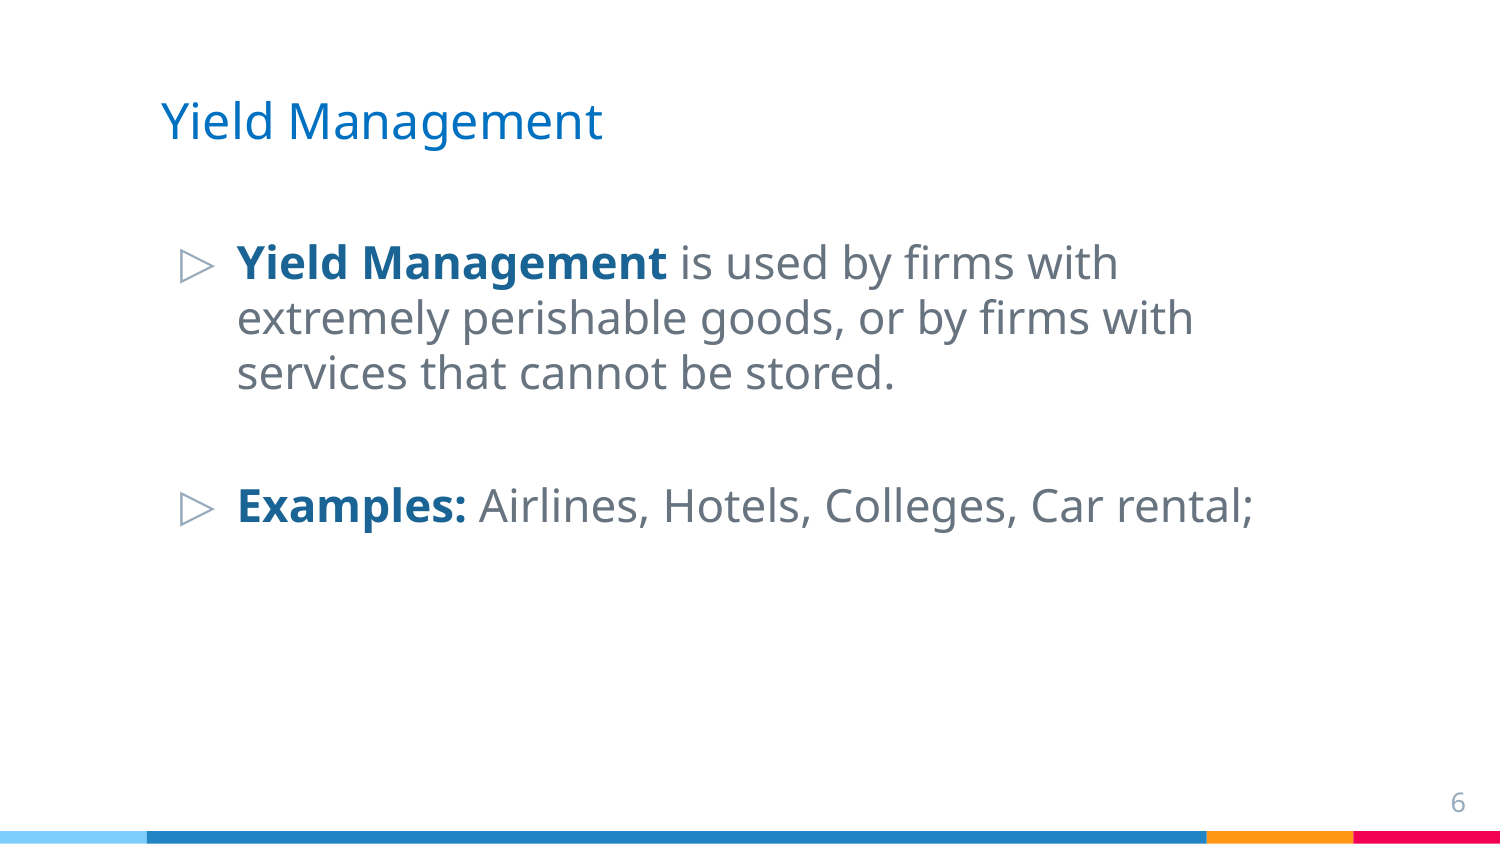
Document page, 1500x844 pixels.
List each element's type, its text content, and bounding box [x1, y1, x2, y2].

title Yield Management [146, 58, 1358, 165]
list Yield Management is used by firms with extremely perishable goods, or by firms with services that cannot be stored. Examples: Airlines, Hotels, Colleges, Car rental; [146, 191, 1307, 746]
slide_number 6 [1391, 770, 1482, 822]
